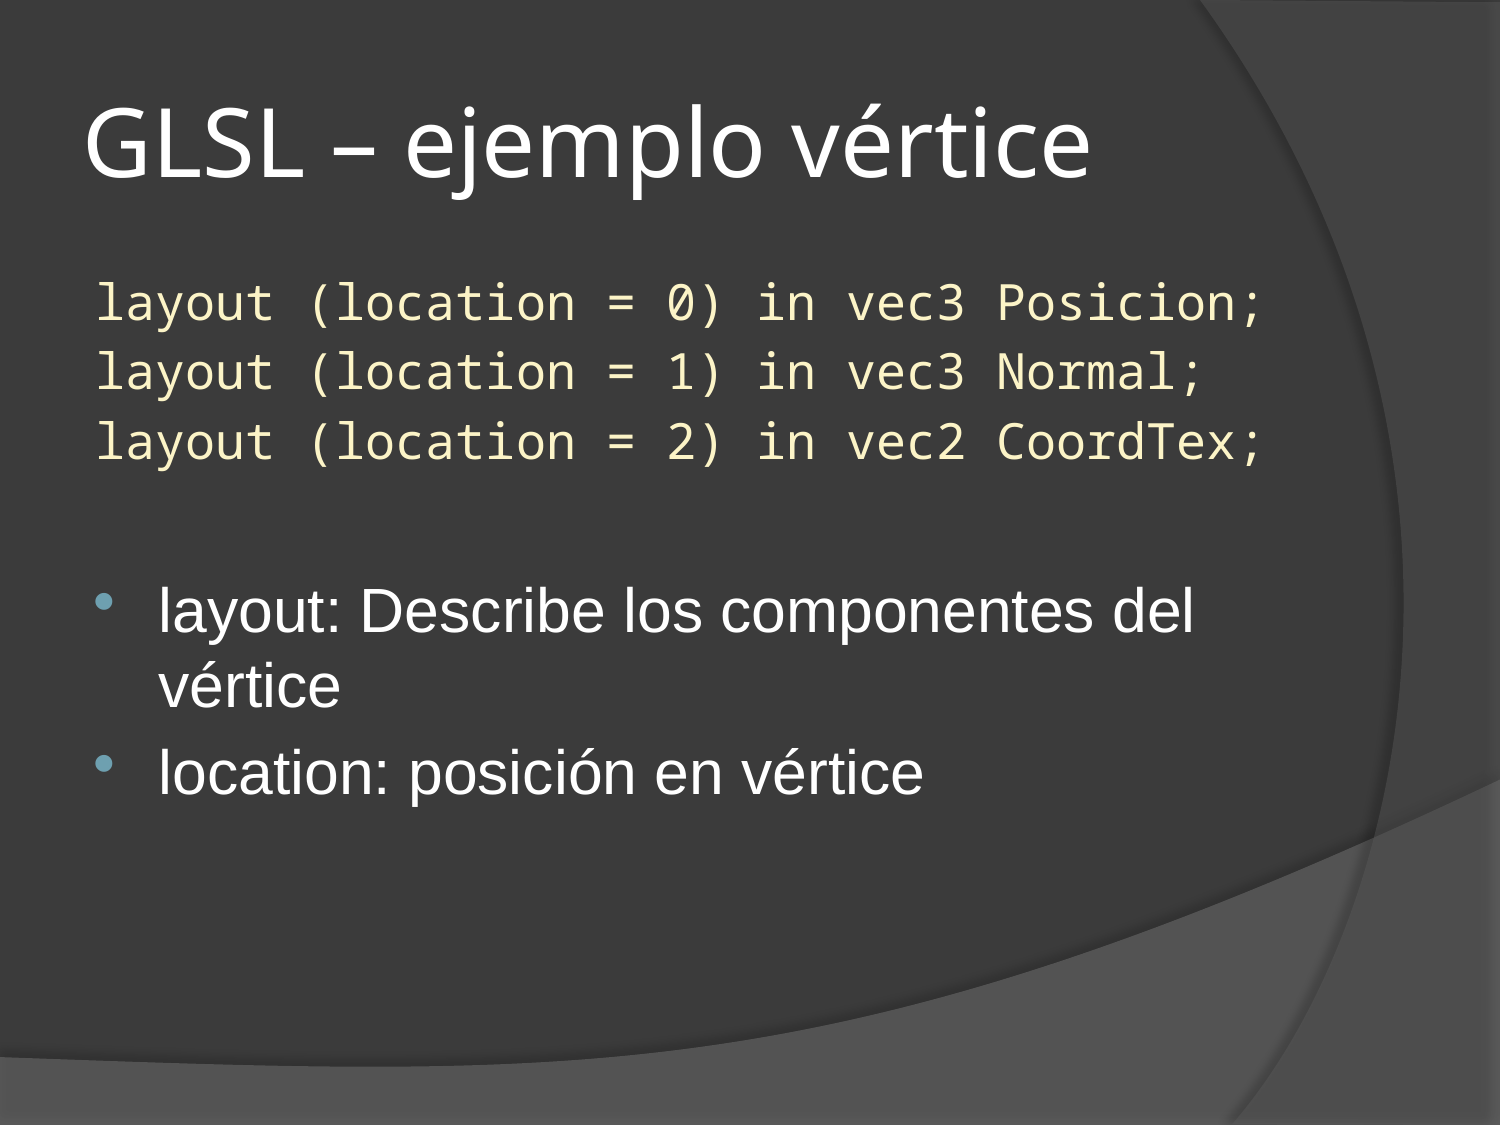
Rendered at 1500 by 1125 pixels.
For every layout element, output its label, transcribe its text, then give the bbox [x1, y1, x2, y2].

list layout (location = 0) in vec3 Posicion; layout (location = 1) in vec3 Normal; layout (location = 2) in vec2 CoordTex; layout: Describe los componentes del vértice location: posición en vértice [75, 262, 1300, 1005]
title GLSL – ejemplo vértice [75, 45, 1300, 233]
